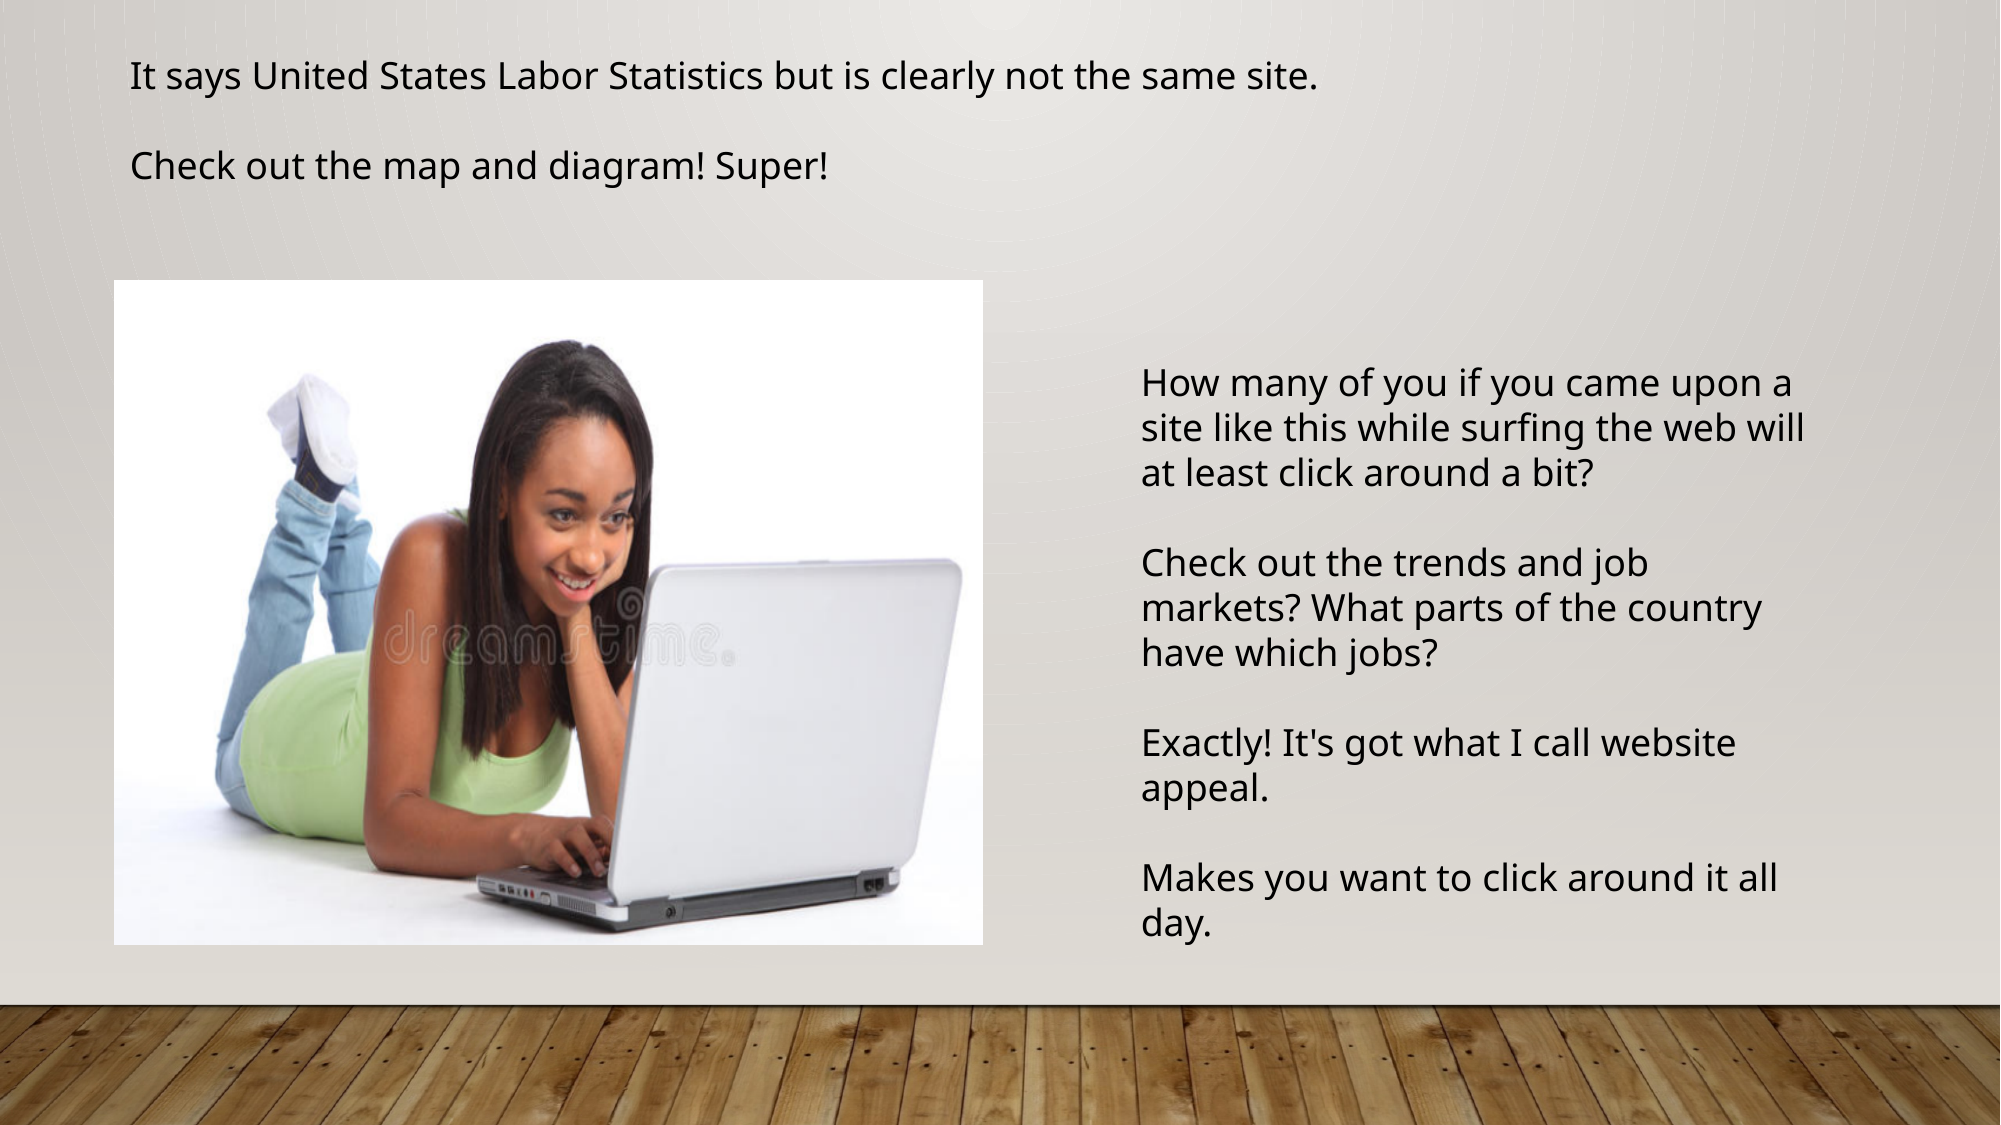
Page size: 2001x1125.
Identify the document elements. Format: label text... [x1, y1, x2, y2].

text_box How many of you if you came upon a site like this while surfing the web will at least click around a bit? Check out the trends and job markets? What parts of the country have which jobs? Exactly! It's got what I call website appeal. Makes you want to click around it all day. [1126, 306, 1835, 1087]
text_box It says United States Labor Statistics but is clearly not the same site. Check out the map and diagram! Super! [114, 0, 1787, 195]
picture [114, 280, 983, 945]
picture [0, 1005, 2000, 1125]
